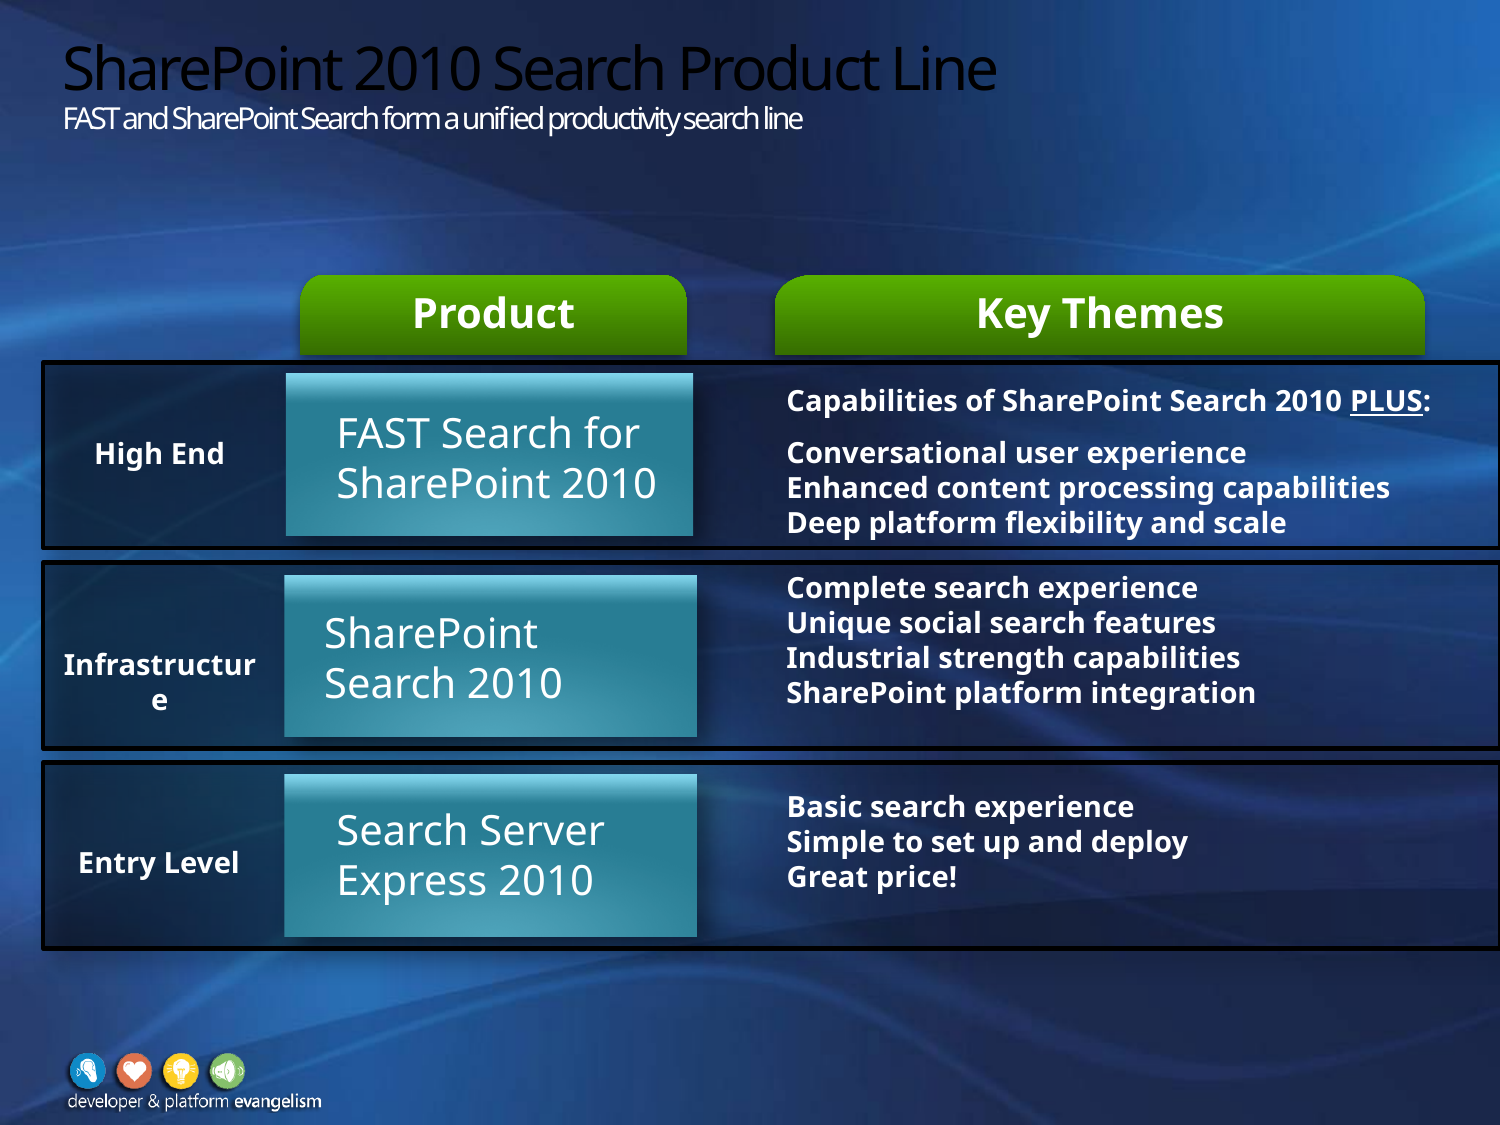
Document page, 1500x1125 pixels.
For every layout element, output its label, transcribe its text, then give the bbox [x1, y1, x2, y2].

text_box [43, 562, 1500, 749]
text_box SharePoint Search 2010 [309, 599, 685, 715]
text_box Capabilities of SharePoint Search 2010 PLUS: Conversational user experience Enhanced content processing capabilities Deep platform flexibility and scale [771, 374, 1447, 547]
text_box [284, 774, 697, 937]
text_box [43, 762, 1500, 949]
title SharePoint 2010 Search Product Line FAST and SharePoint Search form a unified productivity search line [62, 37, 1438, 138]
text_box High End [47, 427, 272, 478]
text_box Infrastructure [47, 639, 272, 724]
text_box [285, 373, 694, 536]
text_box [43, 362, 1500, 548]
text_box Basic search experience Simple to set up and deploy Great price! [771, 780, 1335, 901]
picture [0, 0, 1500, 1125]
text_box Search Server Express 2010 [321, 796, 685, 912]
text_box Key Themes [774, 274, 1426, 355]
text_box Entry Level [46, 837, 272, 888]
text_box FAST Search for SharePoint 2010 [321, 399, 685, 515]
text_box Complete search experience Unique social search features Industrial strength capabilities SharePoint platform integration [771, 562, 1447, 717]
text_box Product [299, 274, 688, 355]
text_box [284, 575, 697, 737]
